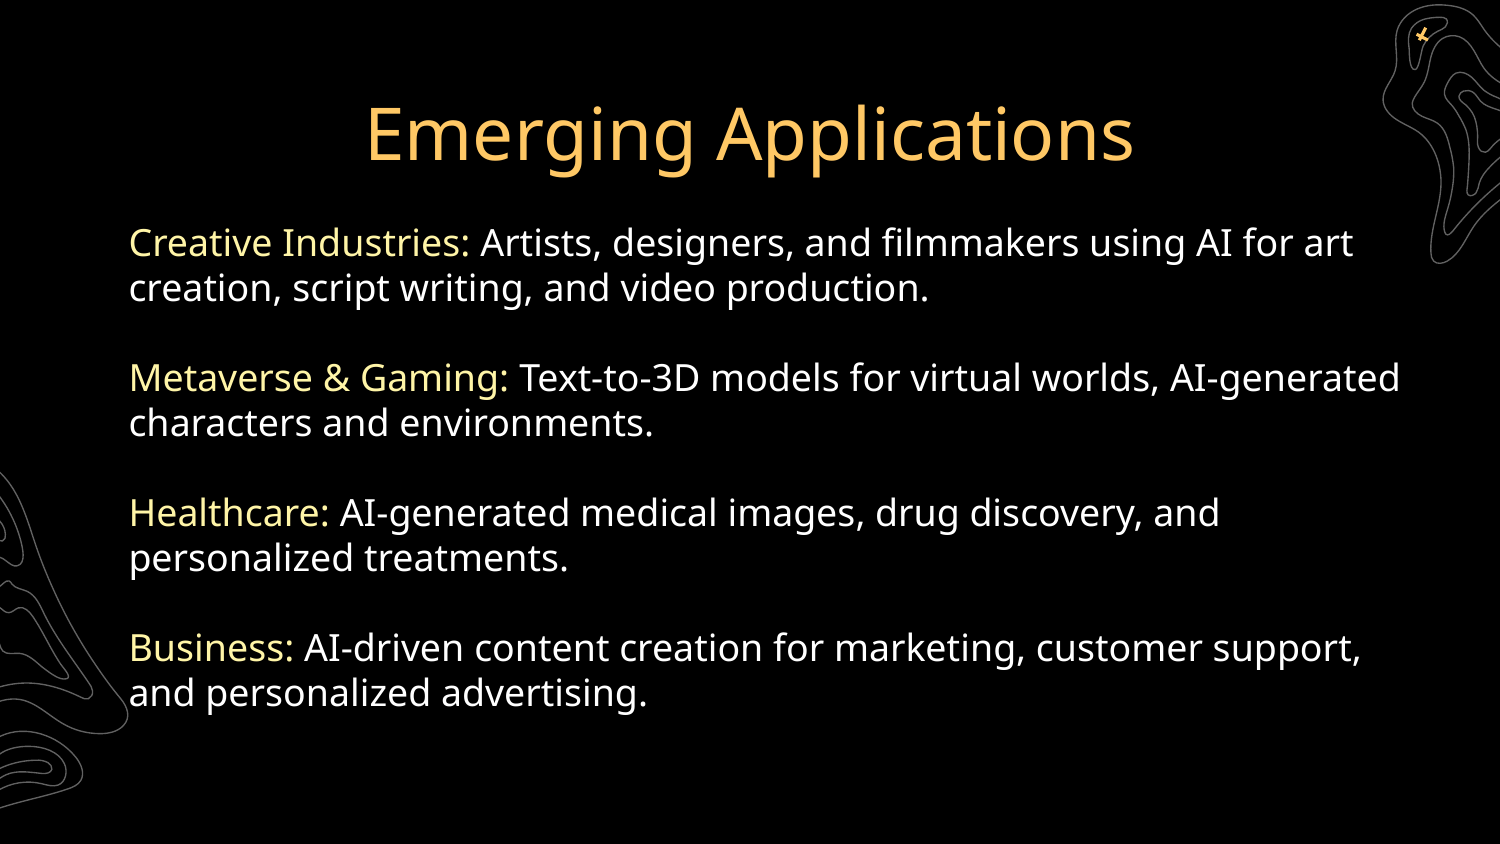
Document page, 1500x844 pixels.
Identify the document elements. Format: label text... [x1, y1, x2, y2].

title Emerging Applications [117, 72, 1383, 167]
text_box Creative Industries: Artists, designers, and filmmakers using AI for art creation, script writing, and video production. Metaverse & Gaming: Text-to-3D models for virtual worlds, AI-generated characters and environments. Healthcare: AI-generated medical images, drug discovery, and personalized treatments. Business: AI-driven content creation for marketing, customer support, and personalized advertising. [113, 203, 1438, 728]
